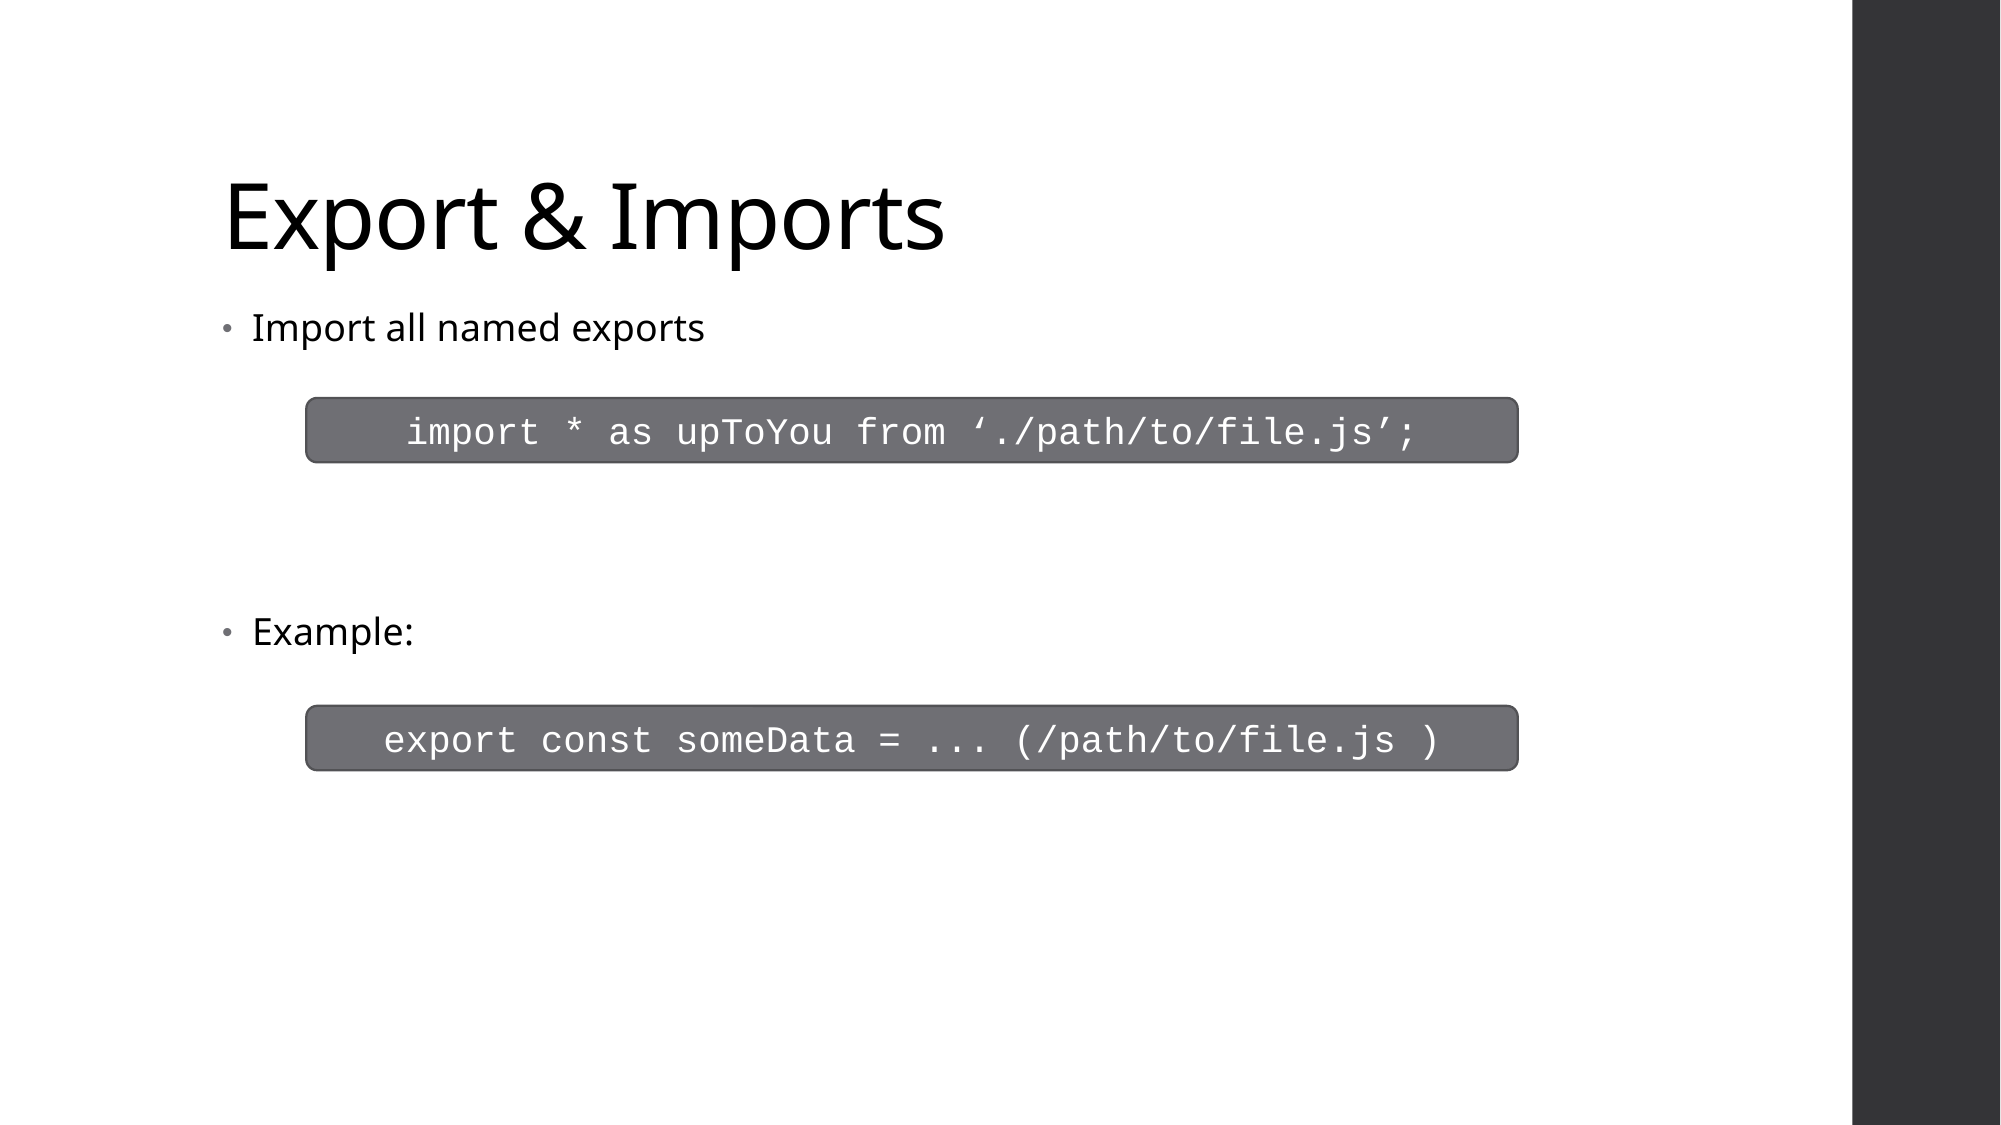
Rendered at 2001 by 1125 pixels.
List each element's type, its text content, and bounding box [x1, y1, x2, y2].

text_box export const someData = ... (/path/to/file.js ) [305, 704, 1519, 772]
list Import all named exports Example: [206, 299, 1617, 1014]
title Export & Imports [206, 60, 1797, 278]
text_box import * as upToYou from ‘./path/to/file.js’; [305, 396, 1519, 464]
